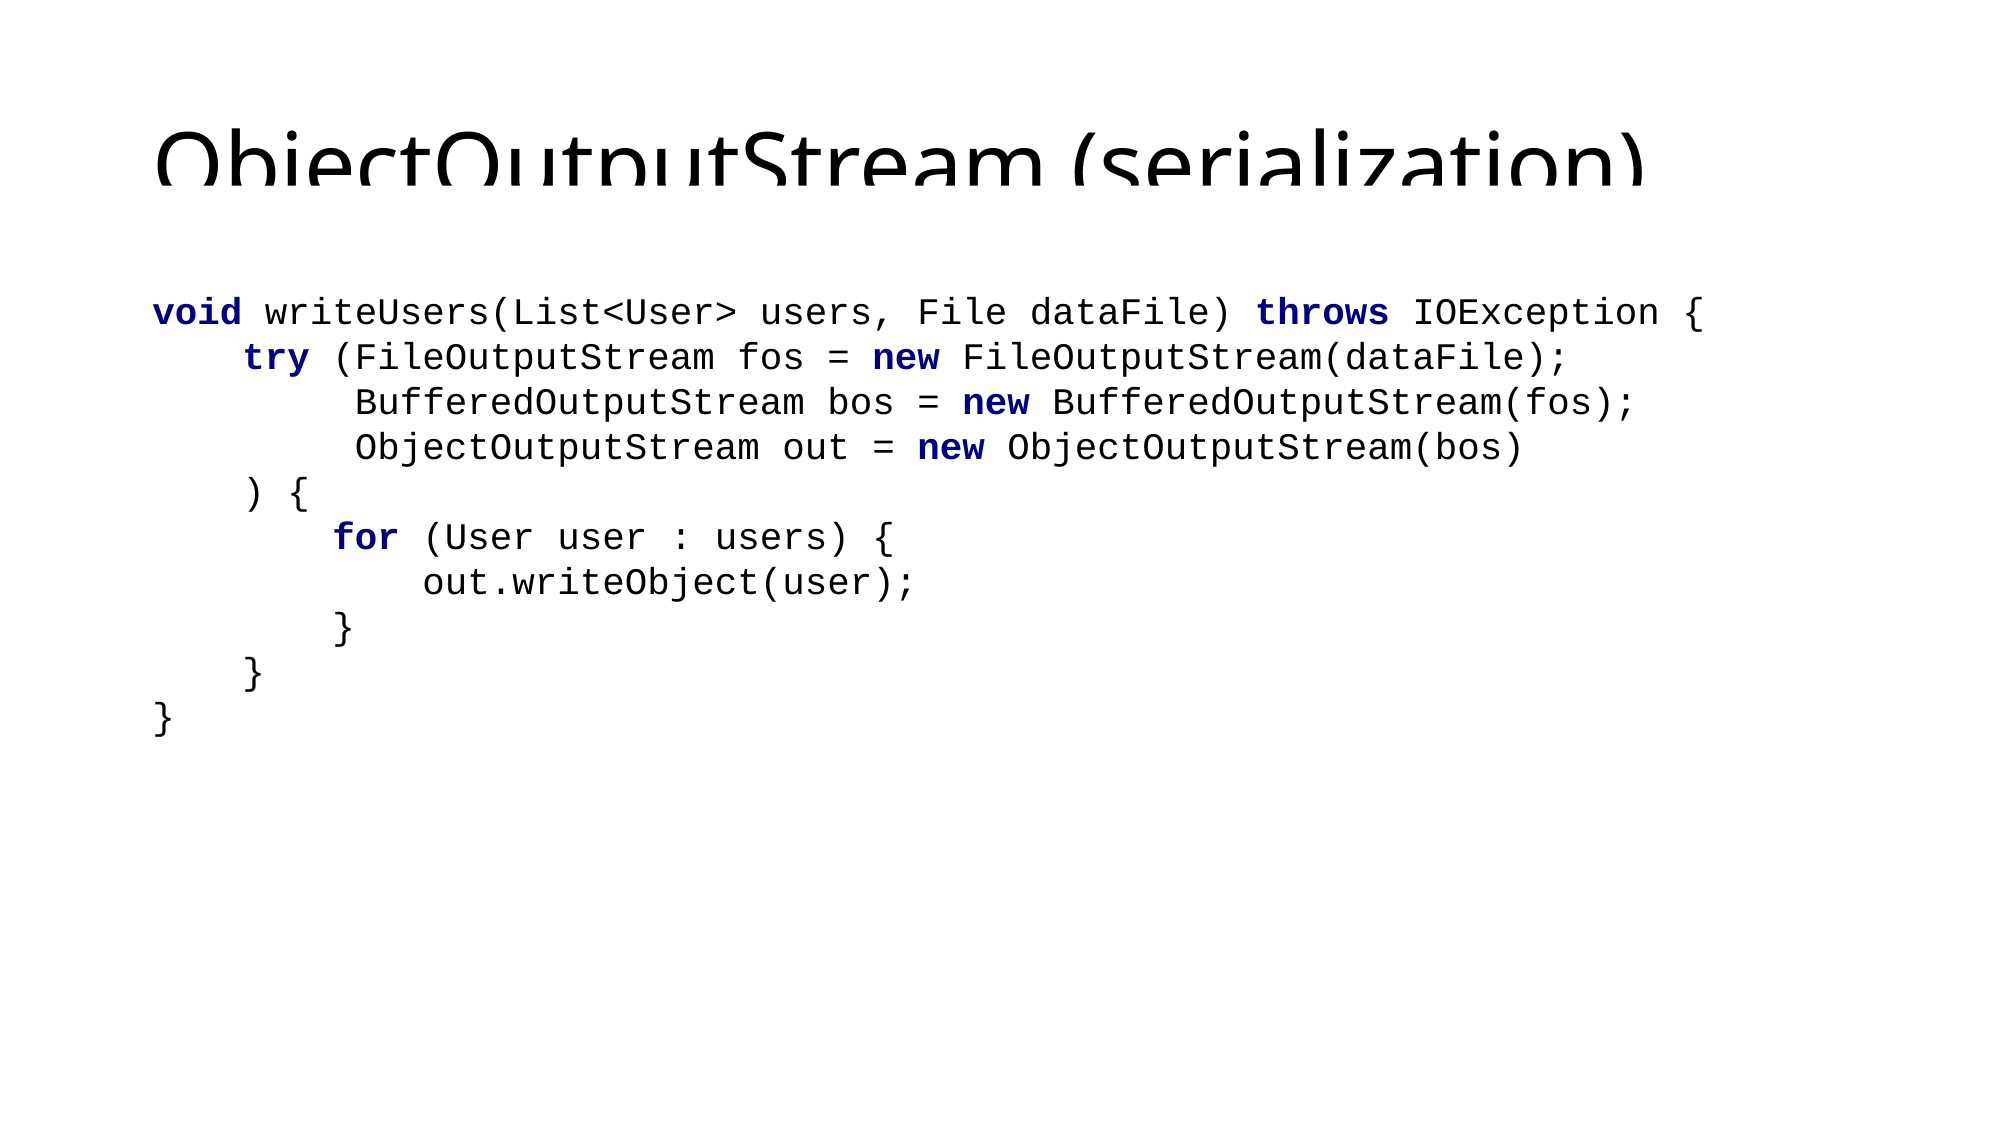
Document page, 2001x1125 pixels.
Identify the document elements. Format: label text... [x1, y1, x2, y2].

title ObjectOutputStream (serialization) [137, 59, 1863, 278]
list void writeUsers(List<User> users, File dataFile) throws IOException { try (FileOutputStream fos = new FileOutputStream(dataFile); BufferedOutputStream bos = new BufferedOutputStream(fos); ObjectOutputStream out = new ObjectOutputStream(bos) ) { for (User user : users) { out.writeObject(user); } } } [137, 185, 1729, 839]
